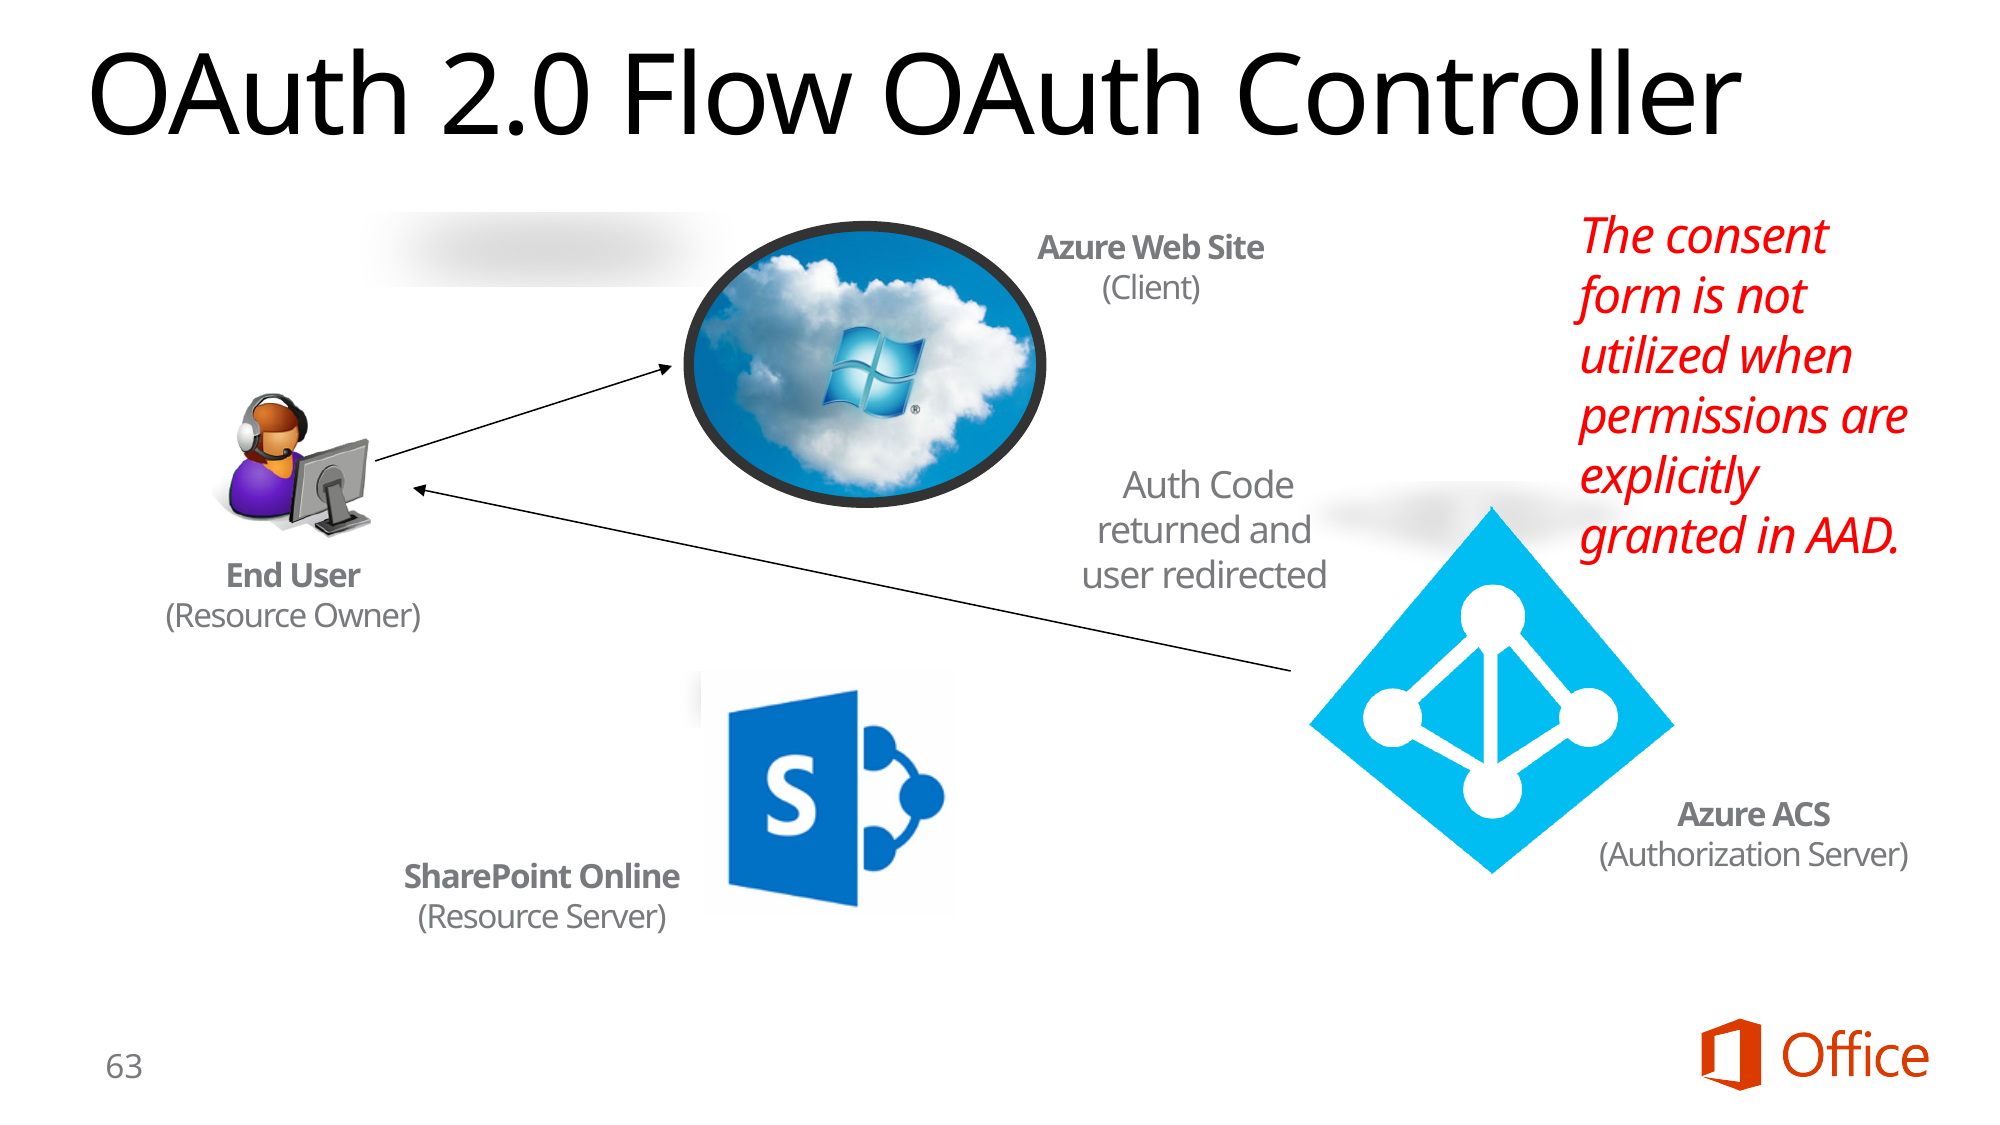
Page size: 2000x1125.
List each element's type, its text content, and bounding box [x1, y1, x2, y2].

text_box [374, 365, 673, 462]
picture [688, 225, 1042, 487]
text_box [412, 487, 1291, 672]
text_box SharePoint Online (Resource Server) [403, 854, 682, 935]
text_box Azure Web Site (Client) [1042, 226, 1266, 307]
picture [1306, 504, 1677, 875]
title OAuth 2.0 Flow OAuth Controller [85, 37, 1914, 161]
picture [211, 379, 376, 542]
text_box End User (Resource Owner) [165, 554, 412, 634]
slide_number 63 [85, 1049, 178, 1086]
text_box Auth Code returned and user redirected [1081, 461, 1337, 597]
picture [701, 672, 956, 917]
text_box Azure ACS (Authorization Server) [1677, 793, 1910, 874]
text_box The consent form is not utilized when permissions are explicitly granted in AAD. [1579, 203, 1914, 564]
picture [1670, 987, 1960, 1122]
